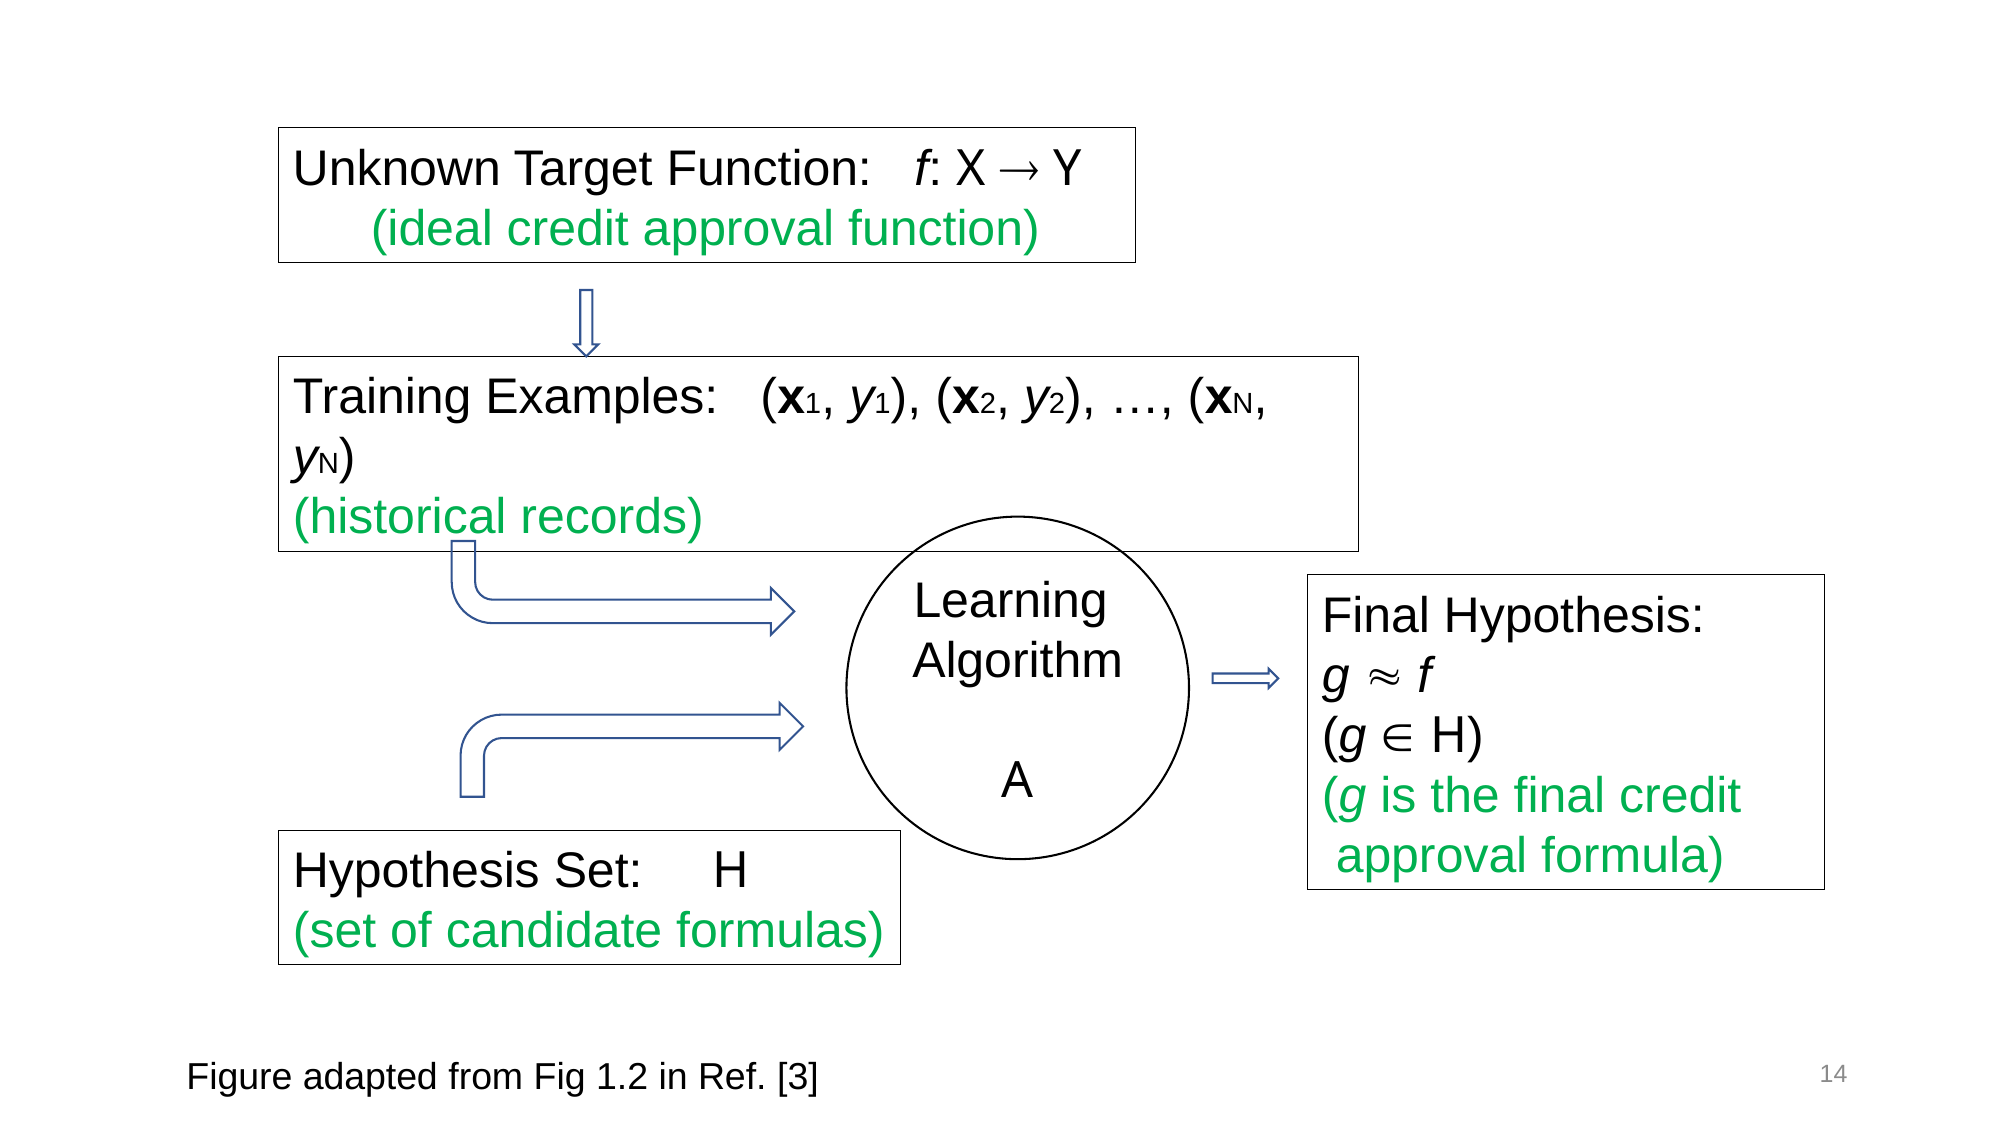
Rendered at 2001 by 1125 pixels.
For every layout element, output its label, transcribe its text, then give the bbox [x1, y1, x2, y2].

text_box [1211, 666, 1280, 691]
text_box [450, 539, 796, 638]
slide_number 14 [1412, 1042, 1863, 1103]
text_box Hypothesis Set: H (set of candidate formulas) [278, 830, 901, 965]
text_box Learning Algorithm A [845, 515, 1191, 861]
text_box [571, 288, 601, 358]
text_box Training Examples: (x1, y1), (x2, y2), …, (xN, yN) (historical records) [278, 356, 1359, 552]
text_box Figure adapted from Fig 1.2 in Ref. [3] [171, 1044, 847, 1105]
text_box [459, 700, 805, 798]
text_box Final Hypothesis: g  f (g  H) (g is the final credit approval formula) [1307, 574, 1825, 890]
text_box Unknown Target Function: f: X  Y (ideal credit approval function) [278, 127, 1136, 263]
